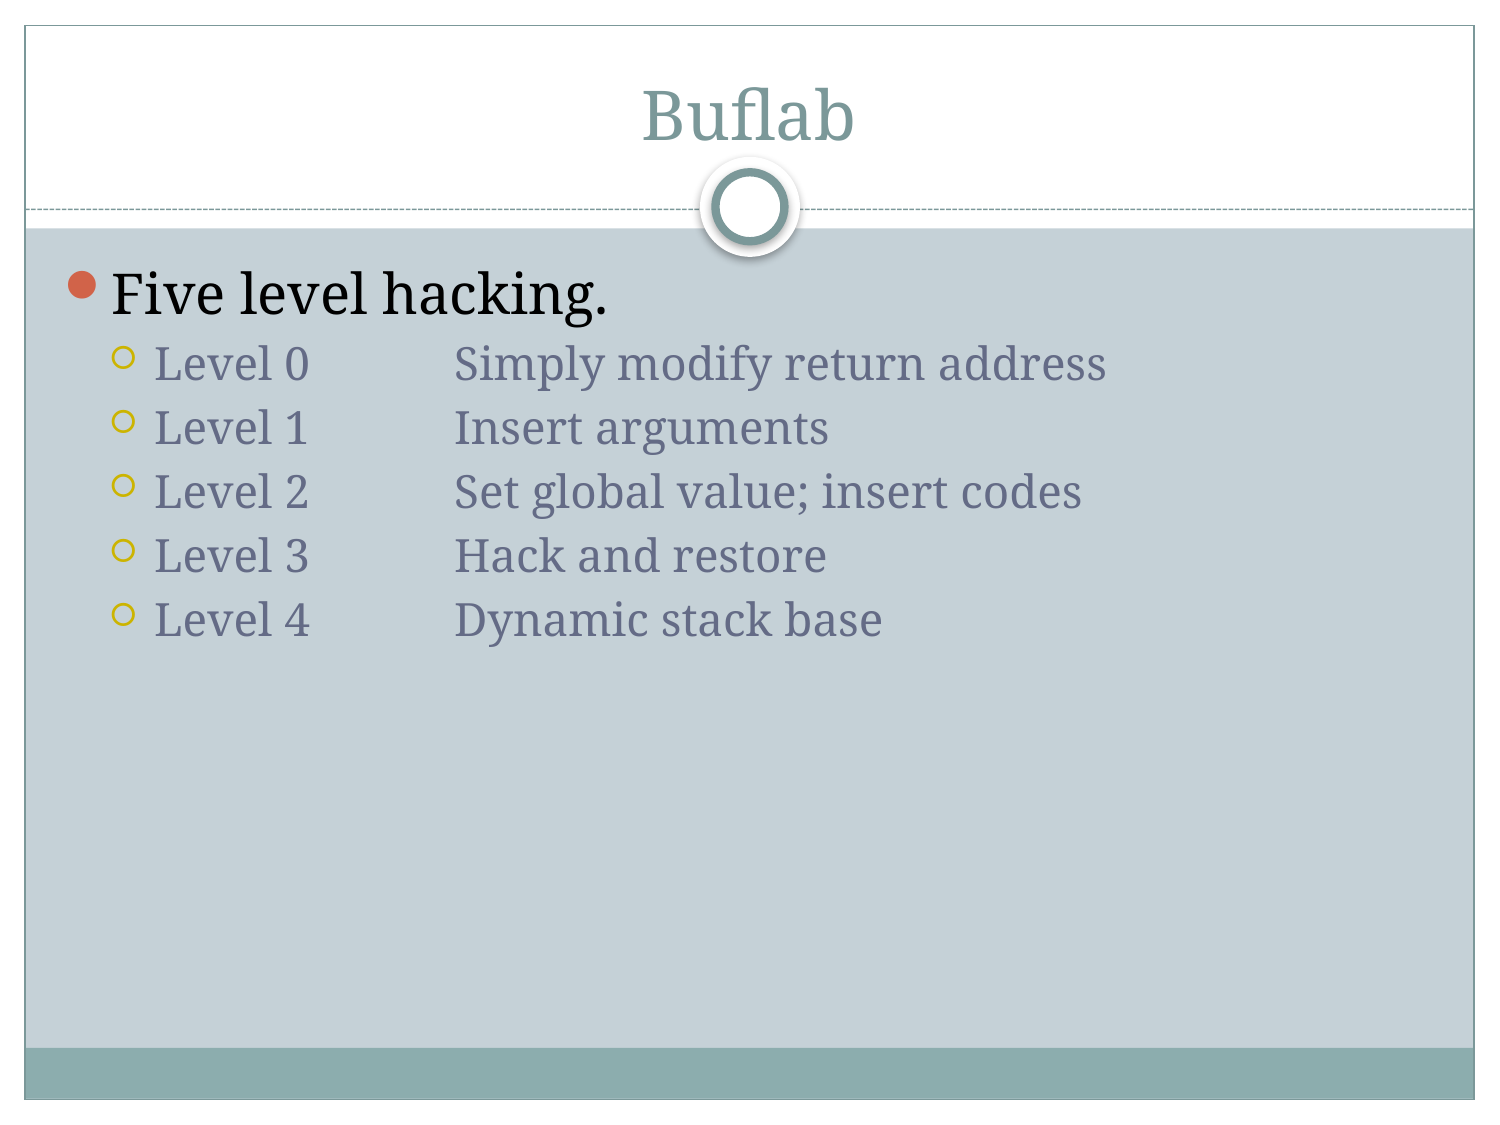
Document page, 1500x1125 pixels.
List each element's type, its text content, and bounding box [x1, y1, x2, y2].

list Five level hacking. Level 0 Simply modify return address Level 1 Insert arguments Level 2 Set global value; insert codes Level 3 Hack and restore Level 4 Dynamic stack base [49, 250, 1445, 1001]
title Buflab [49, 37, 1450, 162]
